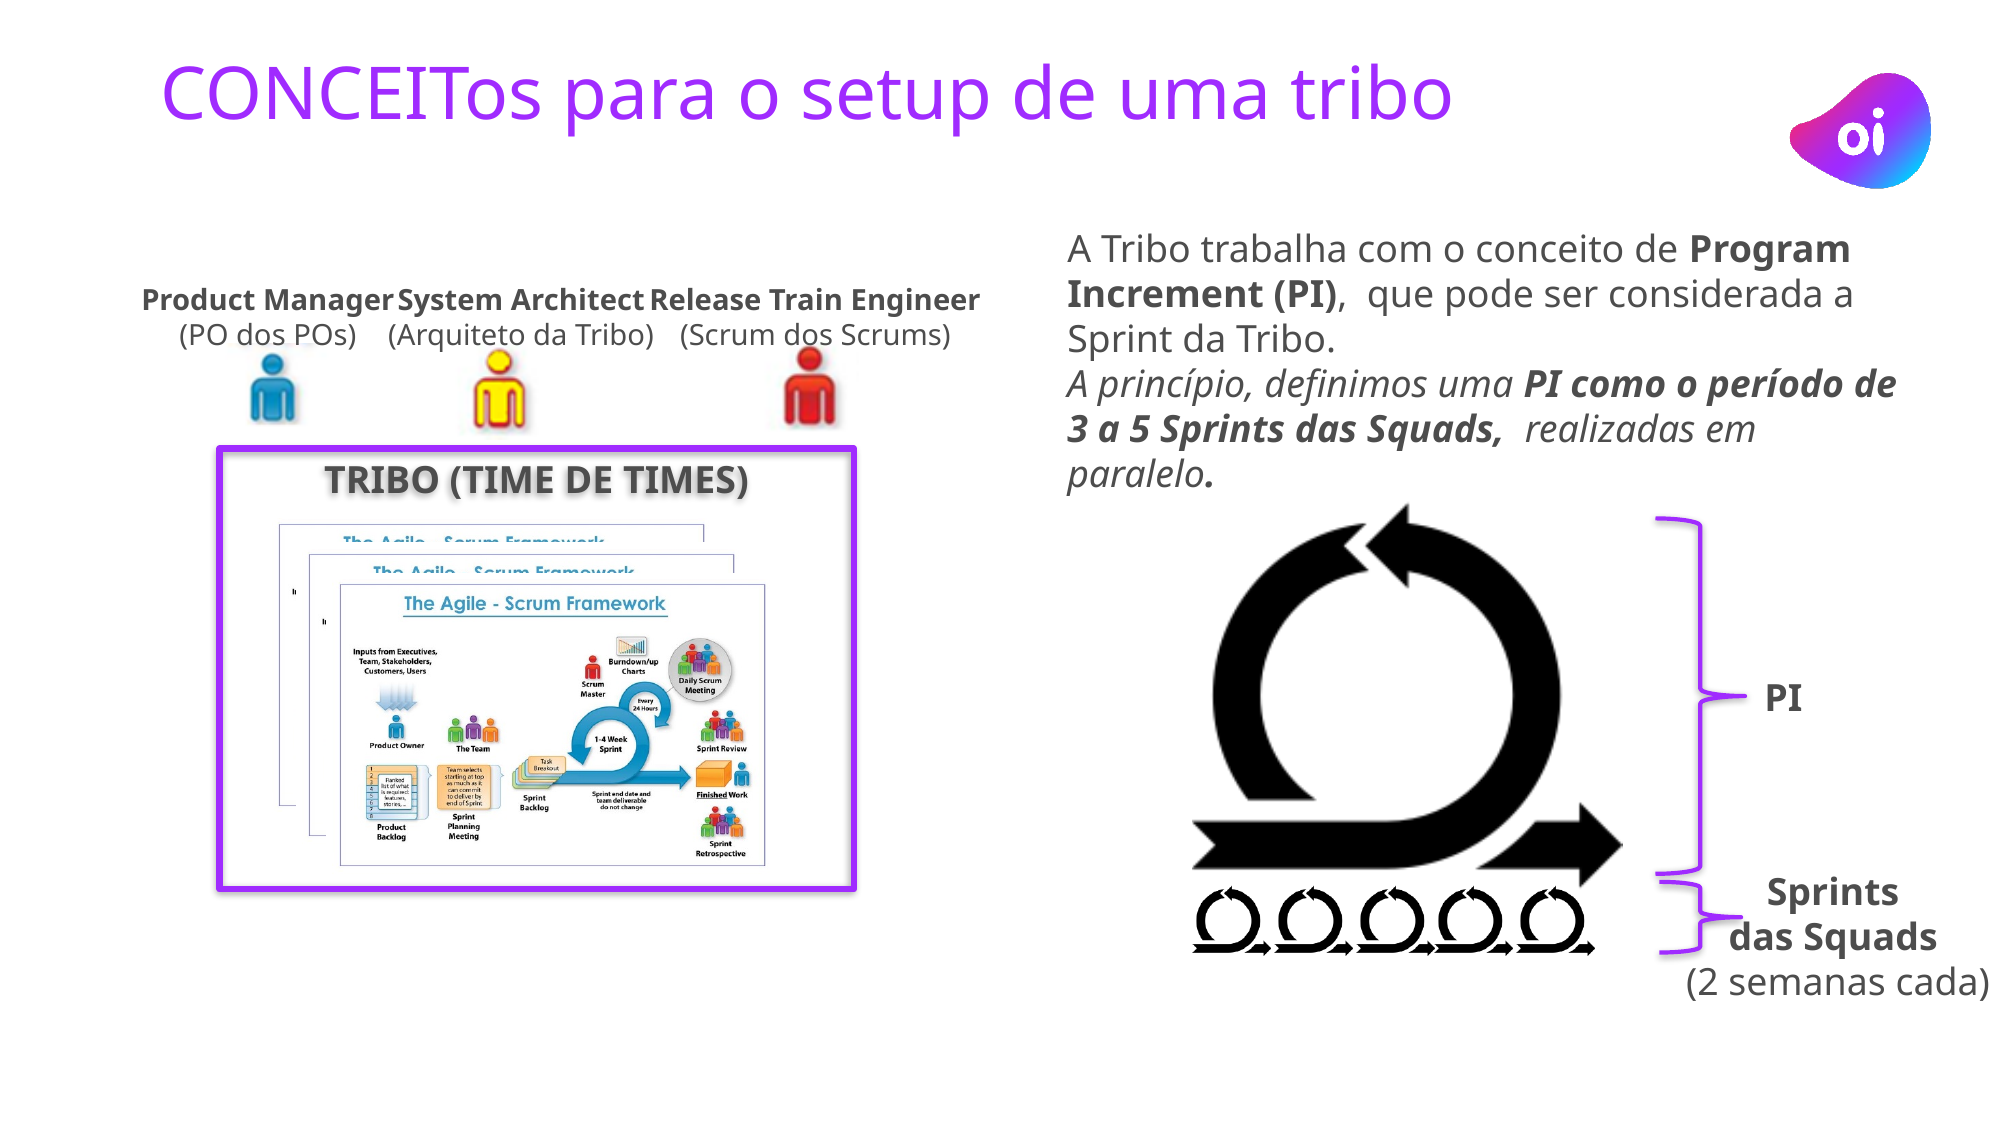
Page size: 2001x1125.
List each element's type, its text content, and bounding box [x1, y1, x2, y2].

picture [758, 332, 859, 441]
picture [1192, 480, 1623, 961]
text_box Release Train Engineer (Scrum dos Scrums) [696, 280, 935, 352]
text_box Product Manager (PO dos POs) [167, 280, 369, 352]
text_box PI [1664, 660, 1902, 732]
picture [1784, 68, 1934, 194]
picture [445, 333, 552, 440]
text_box System Architect (Arquiteto da Tribo) [402, 280, 640, 352]
picture [195, 343, 345, 431]
text_box [1659, 879, 1744, 955]
text_box Sprints das Squads (2 semanas cada) [1778, 848, 1899, 1024]
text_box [219, 448, 855, 890]
text_box [1655, 516, 1703, 876]
title CONCEITos para o setup de uma tribo [160, 41, 1730, 249]
text_box A Tribo trabalha com o conceito de Program Increment (PI), que pode ser considerada a Sprint da Tribo. A princípio, definimos uma PI como o período de 3 a 5 Sprints das Squads, realizadas em paralelo. [1052, 217, 1926, 503]
